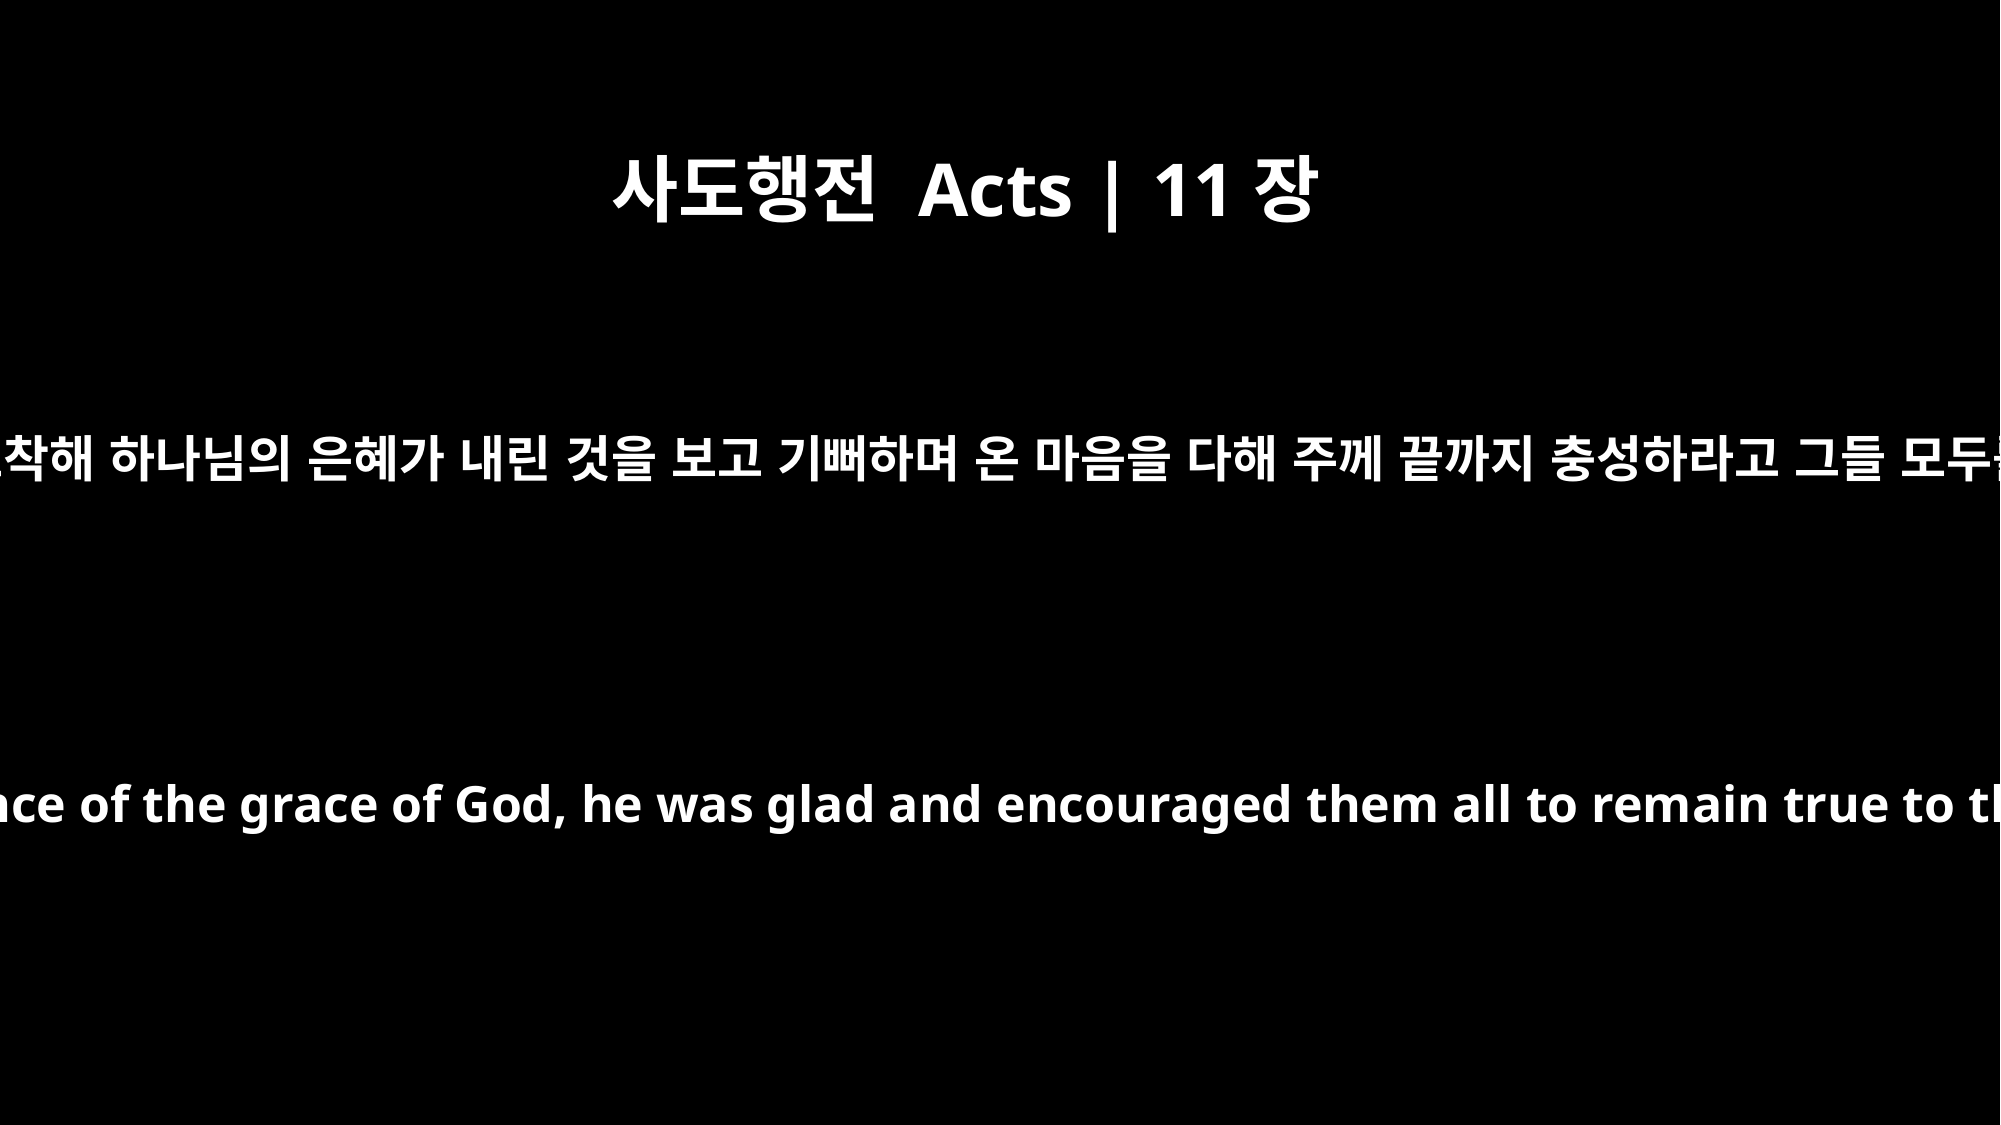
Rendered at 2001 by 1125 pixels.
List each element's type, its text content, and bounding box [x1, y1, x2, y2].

text_box When he arrived and saw the evidence of the grace of God, he was glad and encouraged them all to remain true to the Lord with all their hearts. [0, 764, 2000, 840]
text_box 사도행전 Acts | 11장 [596, 136, 1336, 239]
text_box 23 바나바는 안디옥에 도착해 하나님의 은혜가 내린 것을 보고 기뻐하며 온 마음을 다해 주께 끝까지 충성하라고 그들 모두를 격려했습니다. [0, 359, 2000, 495]
